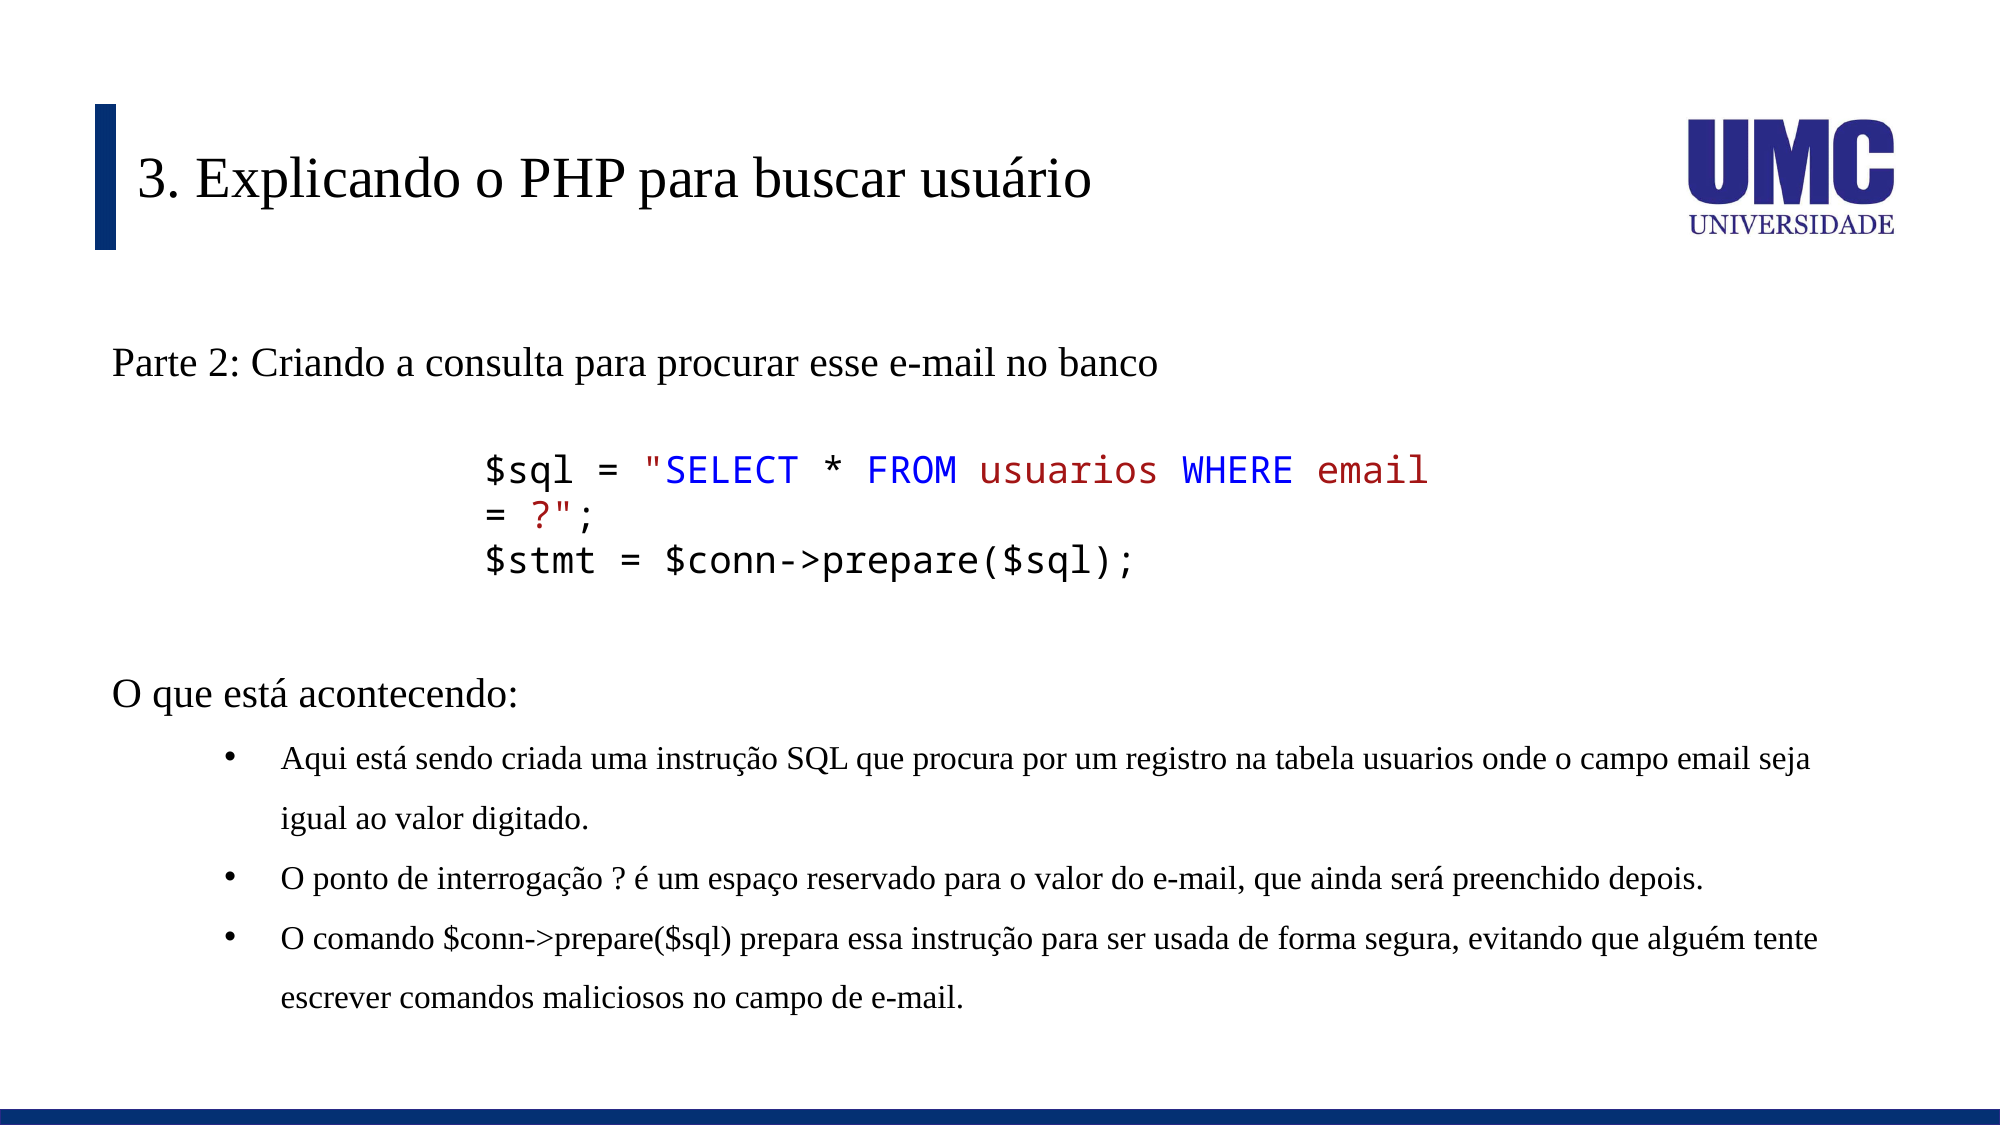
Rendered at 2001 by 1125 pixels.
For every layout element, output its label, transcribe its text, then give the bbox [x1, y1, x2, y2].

picture [95, 104, 116, 250]
list Parte 2: Criando a consulta para procurar esse e-mail no banco [97, 302, 1903, 404]
text_box O que está acontecendo: Aqui está sendo criada uma instrução SQL que procura por um registro na tabela usuarios onde o campo email seja igual ao valor digitado. O ponto de interrogação ? é um espaço reservado para o valor do e-mail, que ainda será preenchido depois. O comando $conn->prepare($sql) prepara essa instrução para ser usada de forma segura, evitando que alguém tente escrever comandos maliciosos no campo de e-mail. [97, 633, 1903, 1022]
picture [1686, 117, 1896, 237]
picture [1, 1110, 1999, 1124]
text_box $sql = "SELECT * FROM usuarios WHERE email = ?"; $stmt = $conn->prepare($sql); [469, 438, 1531, 589]
title 3. Explicando o PHP para buscar usuário [122, 140, 1667, 214]
